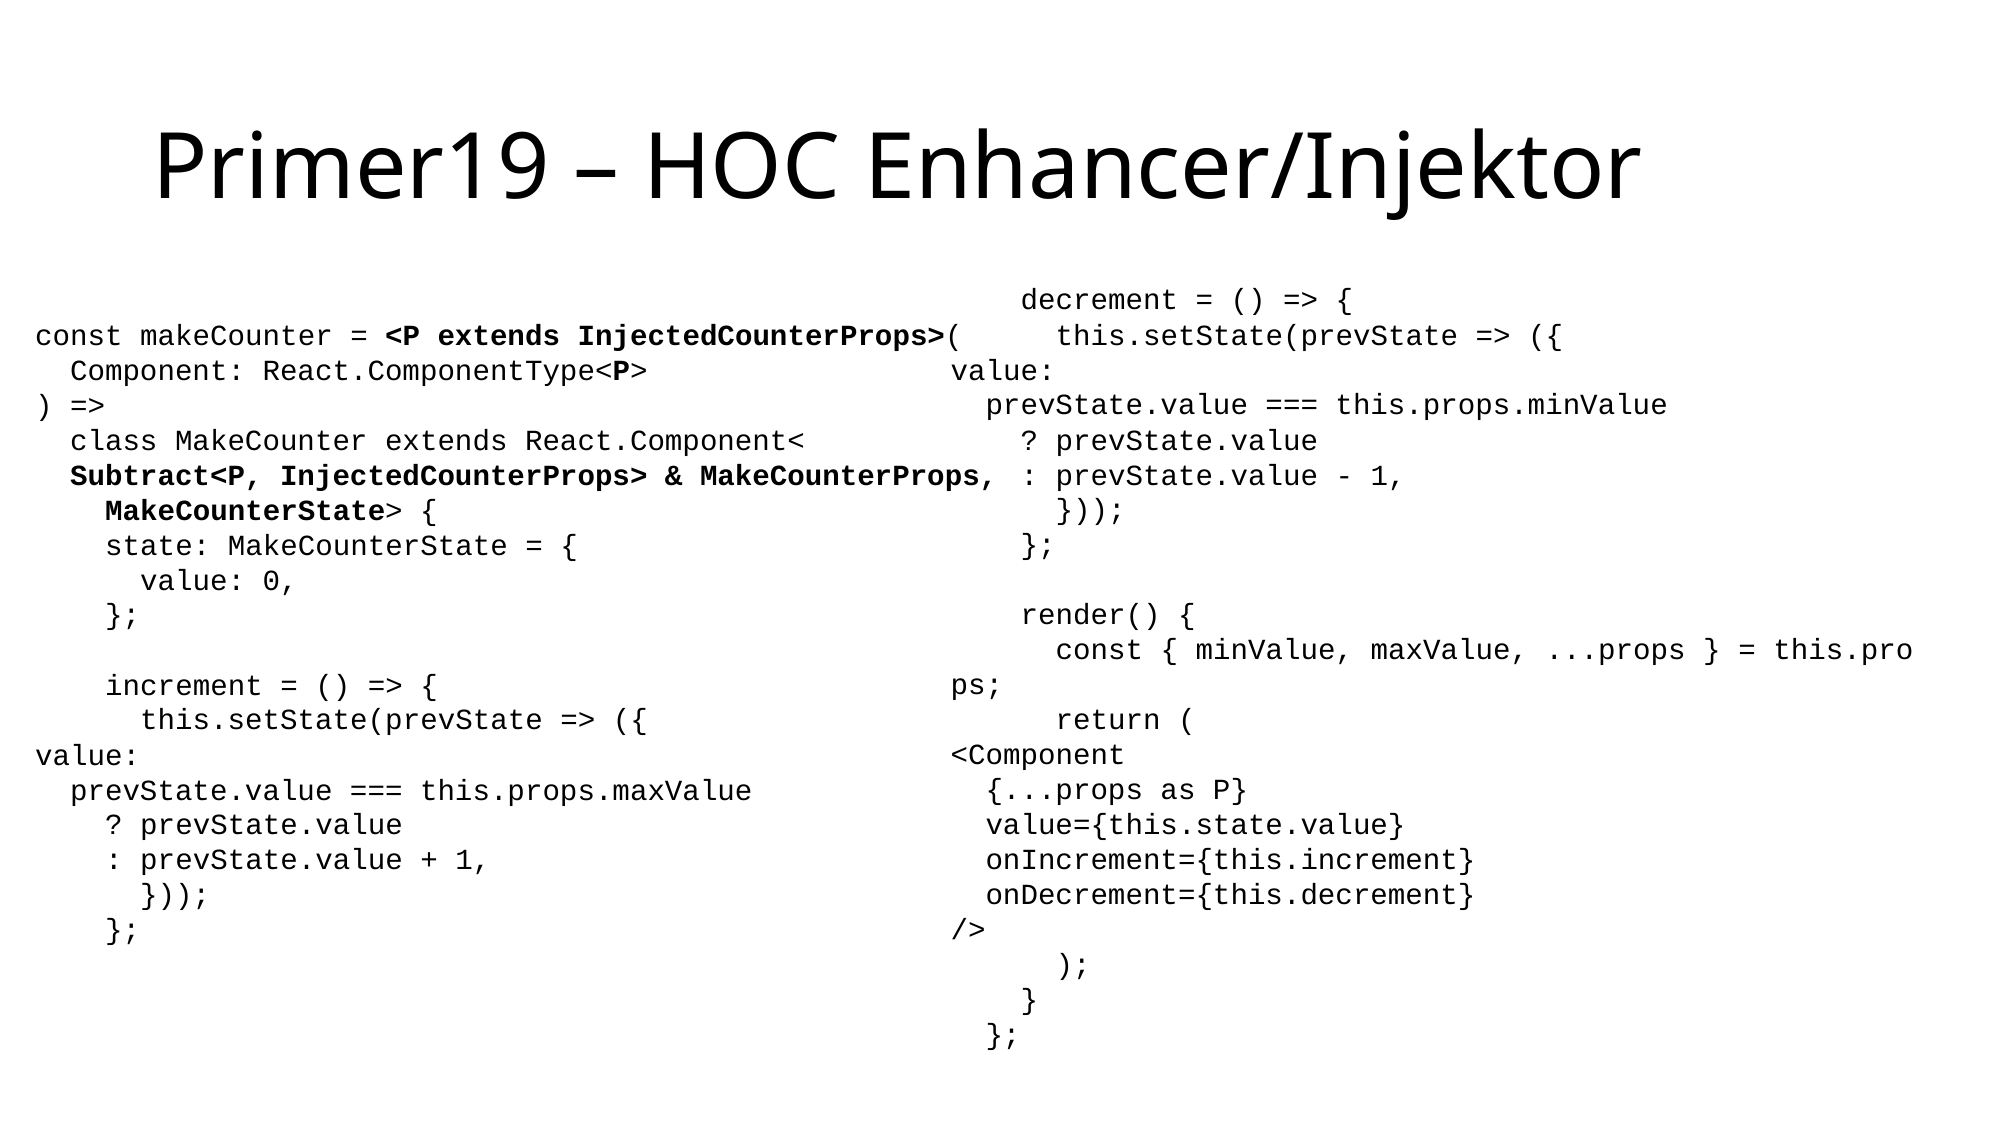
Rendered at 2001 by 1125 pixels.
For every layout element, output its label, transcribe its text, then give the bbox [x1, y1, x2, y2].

text_box const makeCounter = <P extends InjectedCounterProps>( Component: React.ComponentType<P> ) => class MakeCounter extends React.Component< Subtract<P, InjectedCounterProps> & MakeCounterProps, MakeCounterState> { state: MakeCounterState = { value: 0, }; increment = () => { this.setState(prevState => ({ value: prevState.value === this.props.maxValue ? prevState.value : prevState.value + 1, })); }; [20, 308, 935, 953]
title Primer19 – HOC Enhancer/Injektor [137, 59, 1863, 278]
text_box decrement = () => { this.setState(prevState => ({ value: prevState.value === this.props.minValue ? prevState.value : prevState.value - 1, })); }; render() { const { minValue, maxValue, ...props } = this.props; return ( <Component {...props as P} value={this.state.value} onIncrement={this.increment} onDecrement={this.decrement} /> ); } }; [935, 273, 1936, 1058]
